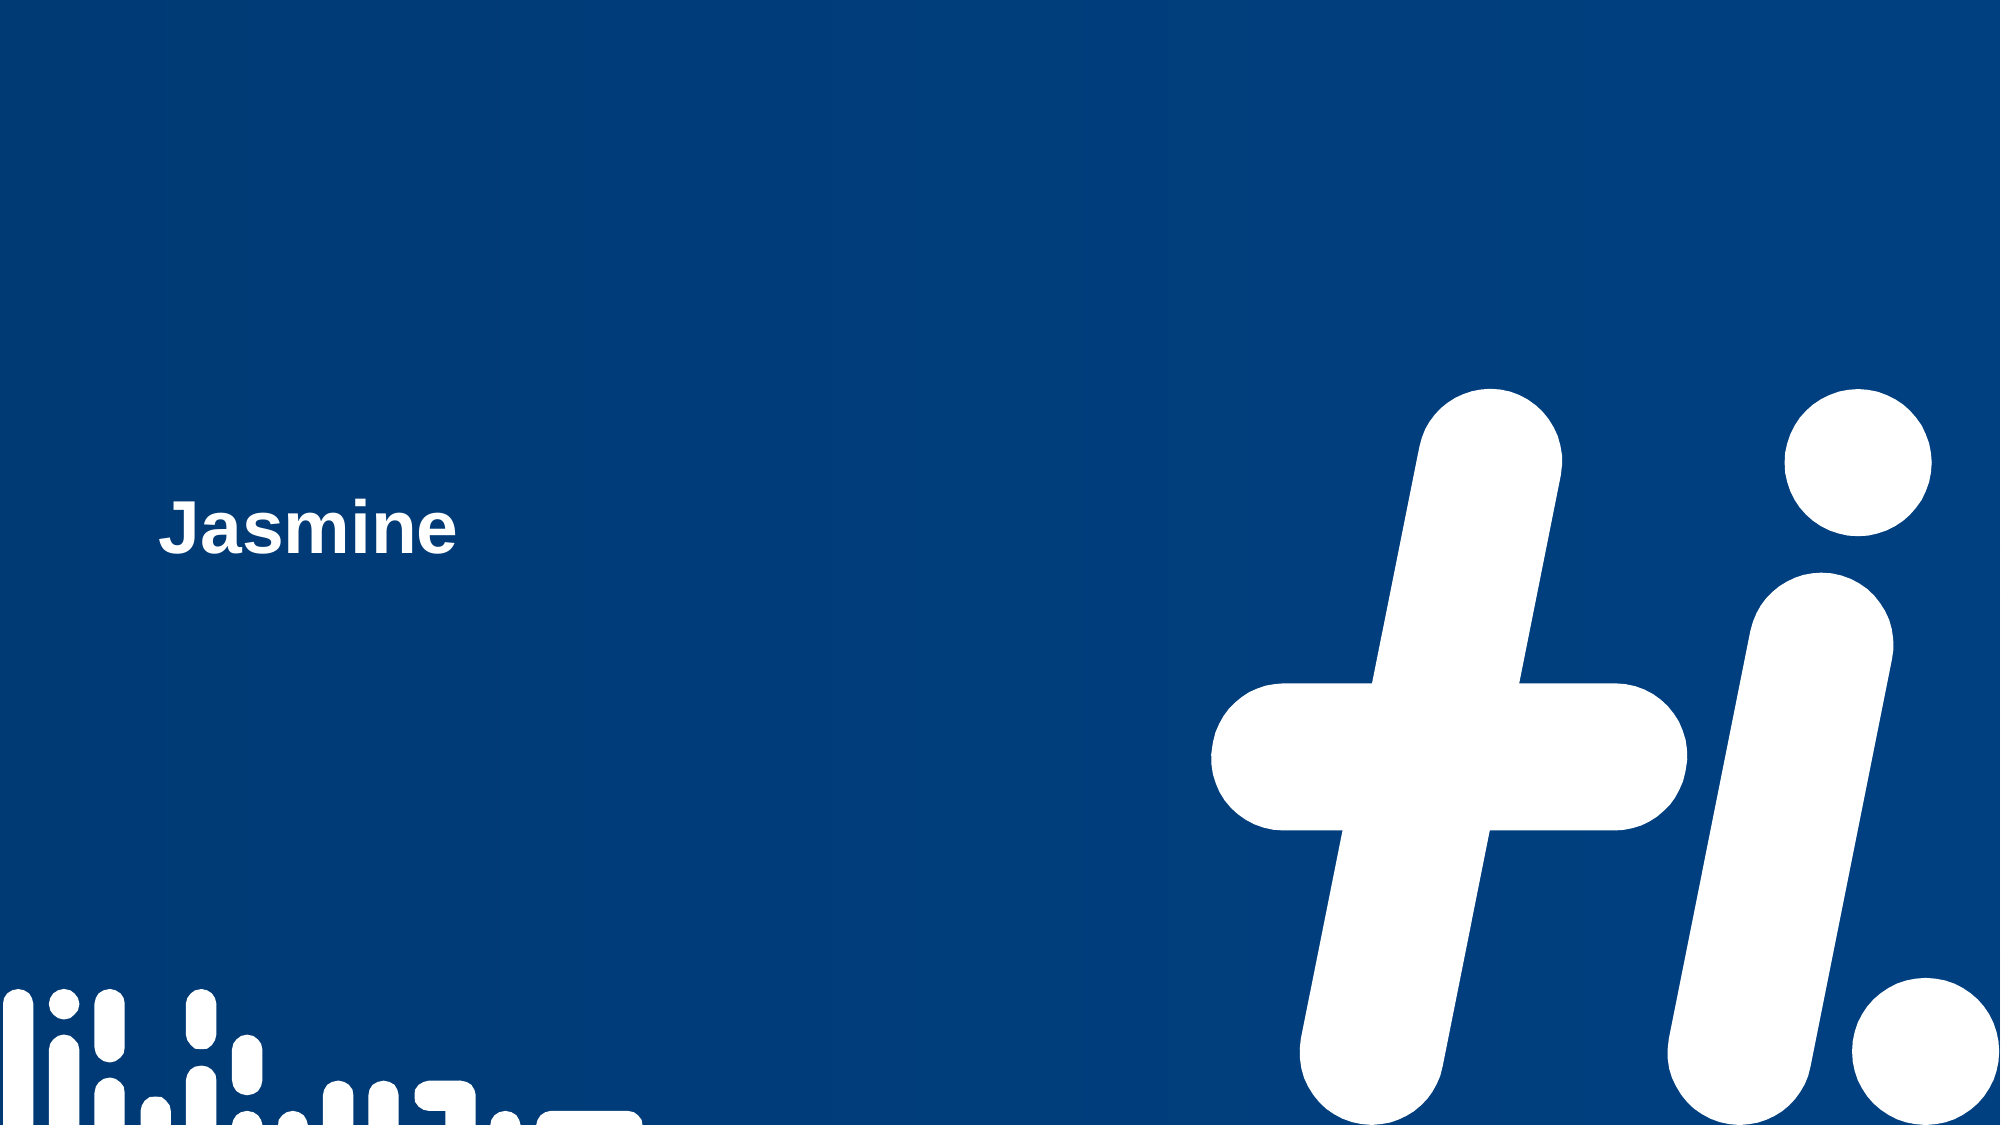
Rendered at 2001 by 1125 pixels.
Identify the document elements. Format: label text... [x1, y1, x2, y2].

title Jasmine [147, 430, 902, 618]
